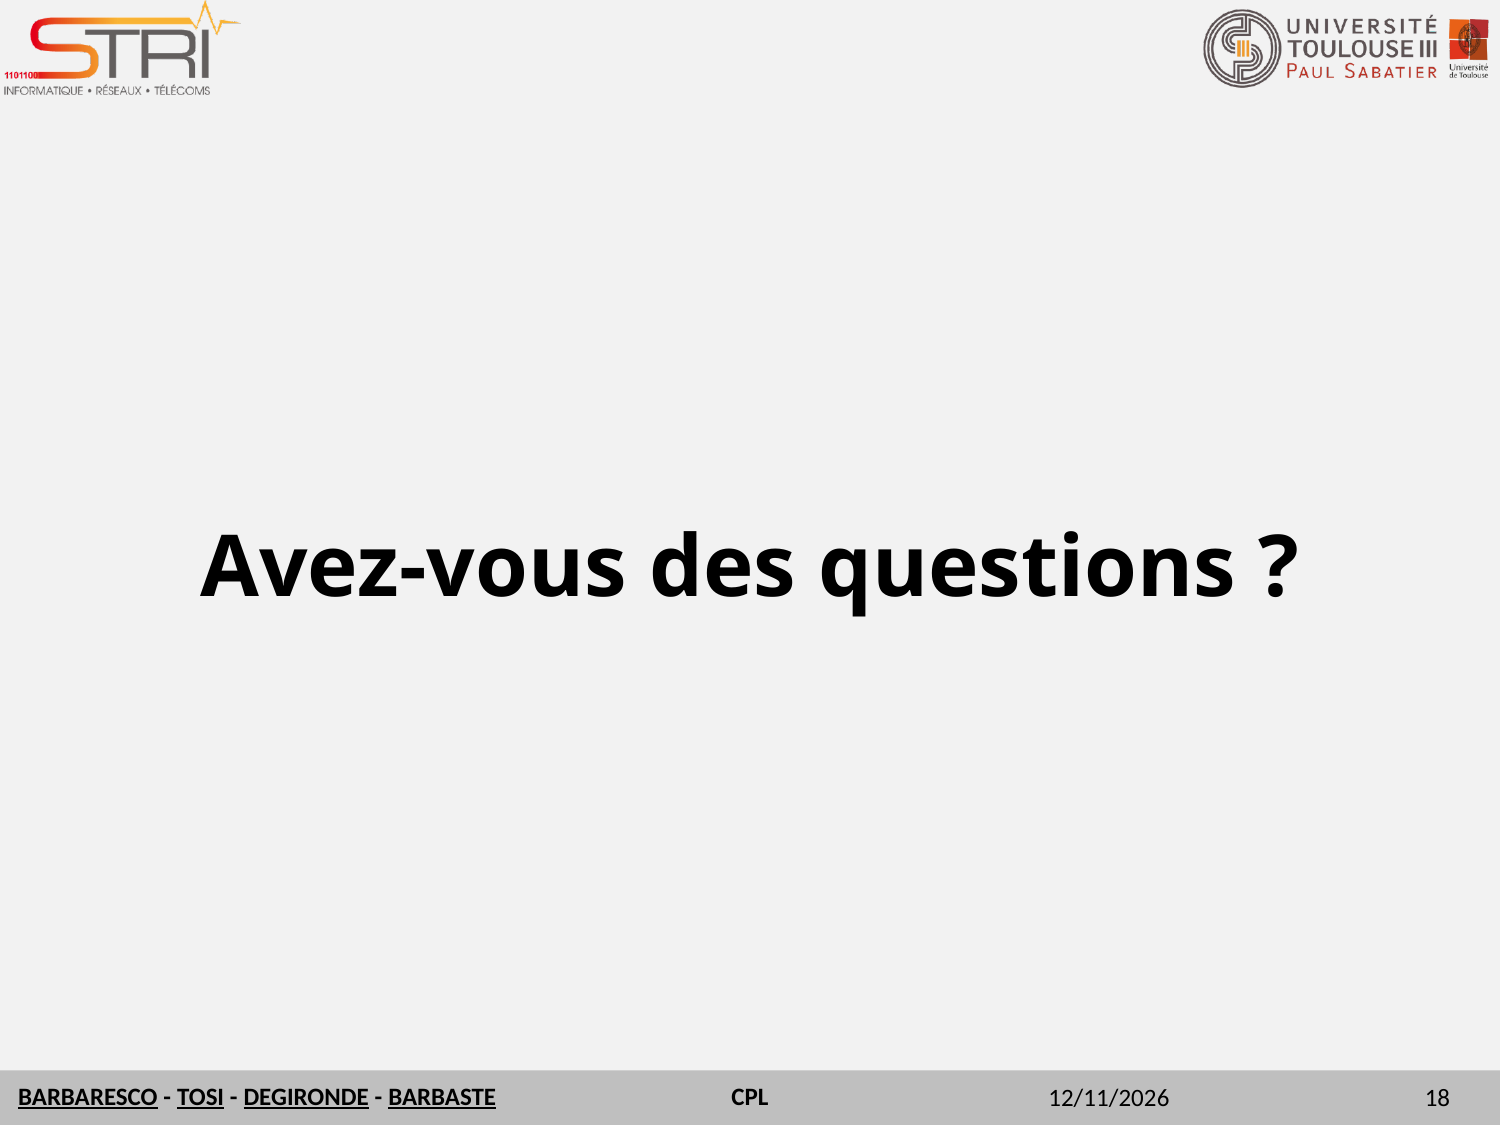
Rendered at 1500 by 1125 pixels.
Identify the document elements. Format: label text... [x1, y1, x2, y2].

picture [1199, 5, 1493, 89]
picture [4, 0, 241, 95]
footer BARBARESCO - TOSI - DEGIRONDE - BARBASTE [3, 1079, 561, 1125]
title Avez-vous des questions ? [41, 444, 1459, 681]
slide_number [1033, 1058, 1374, 1119]
slide_number 18 [1374, 1058, 1500, 1119]
